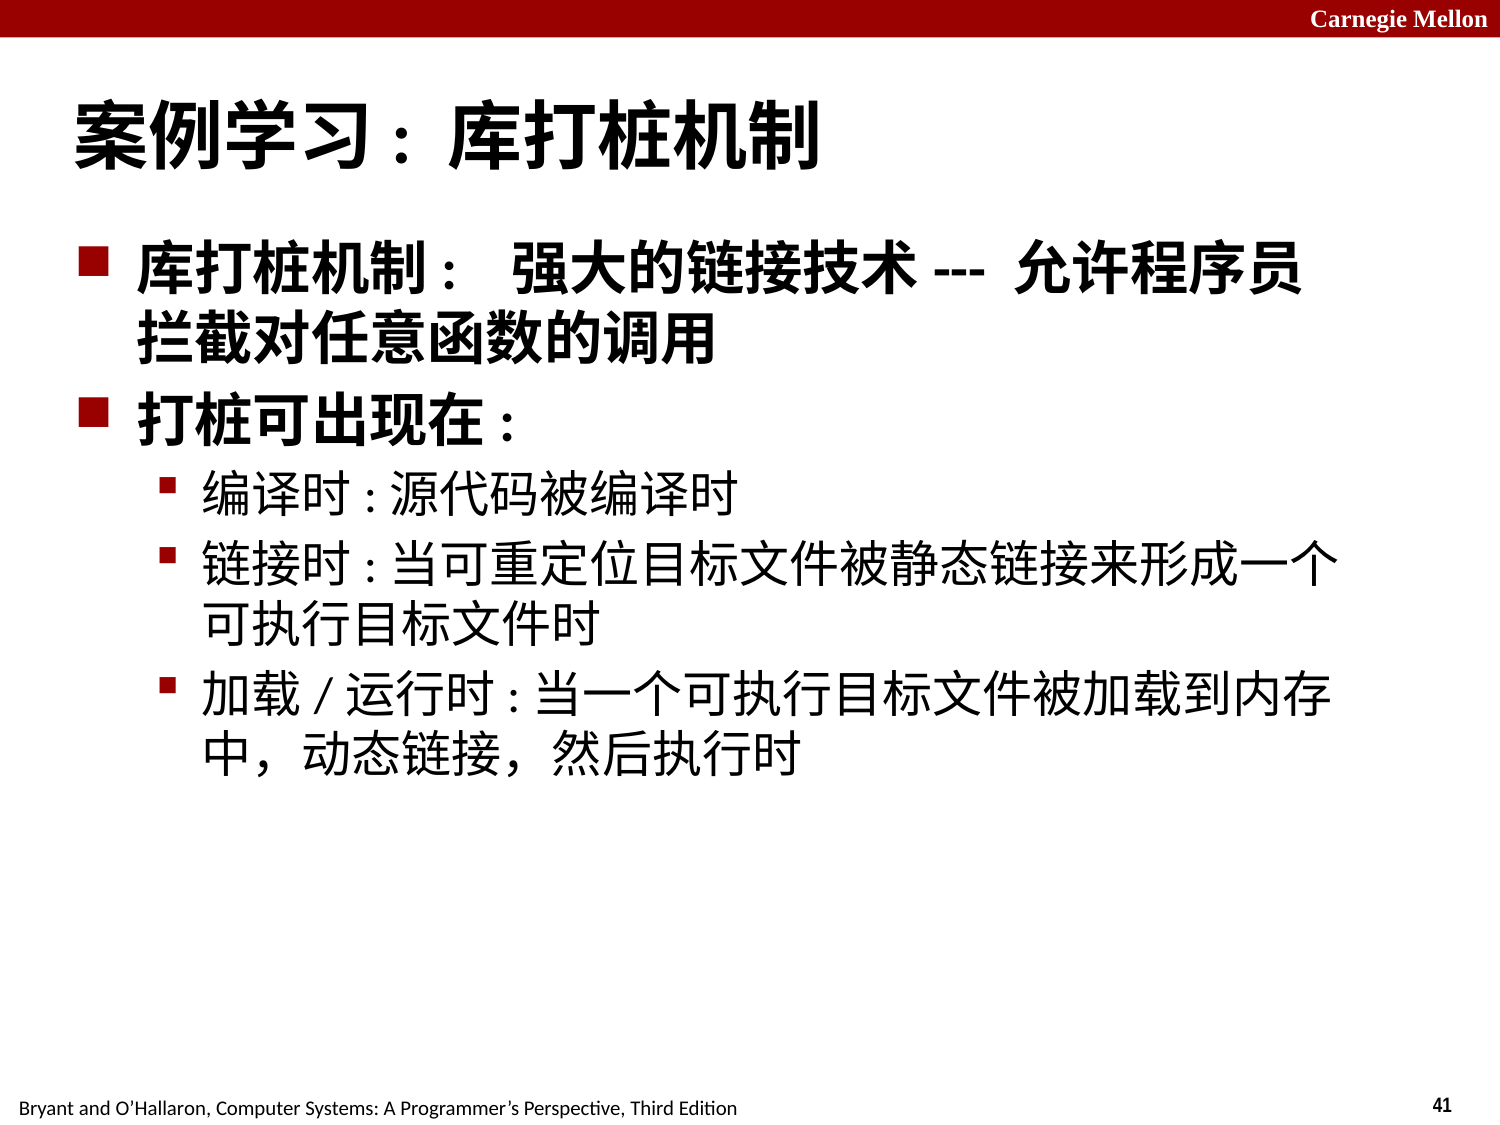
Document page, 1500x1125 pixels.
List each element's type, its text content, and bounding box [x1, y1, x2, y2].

list 库打桩机制: 强大的链接技术--- 允许程序员拦截对任意函数的调用 打桩可出现在: 编译时:源代码被编译时 链接时:当可重定位目标文件被静态链接来形成一个可执行目标文件时 加载/运行时:当一个可执行目标文件被加载到内存中，动态链接，然后执行时 [64, 223, 1361, 1040]
title 案例学习: 库打桩机制 [58, 71, 1305, 197]
